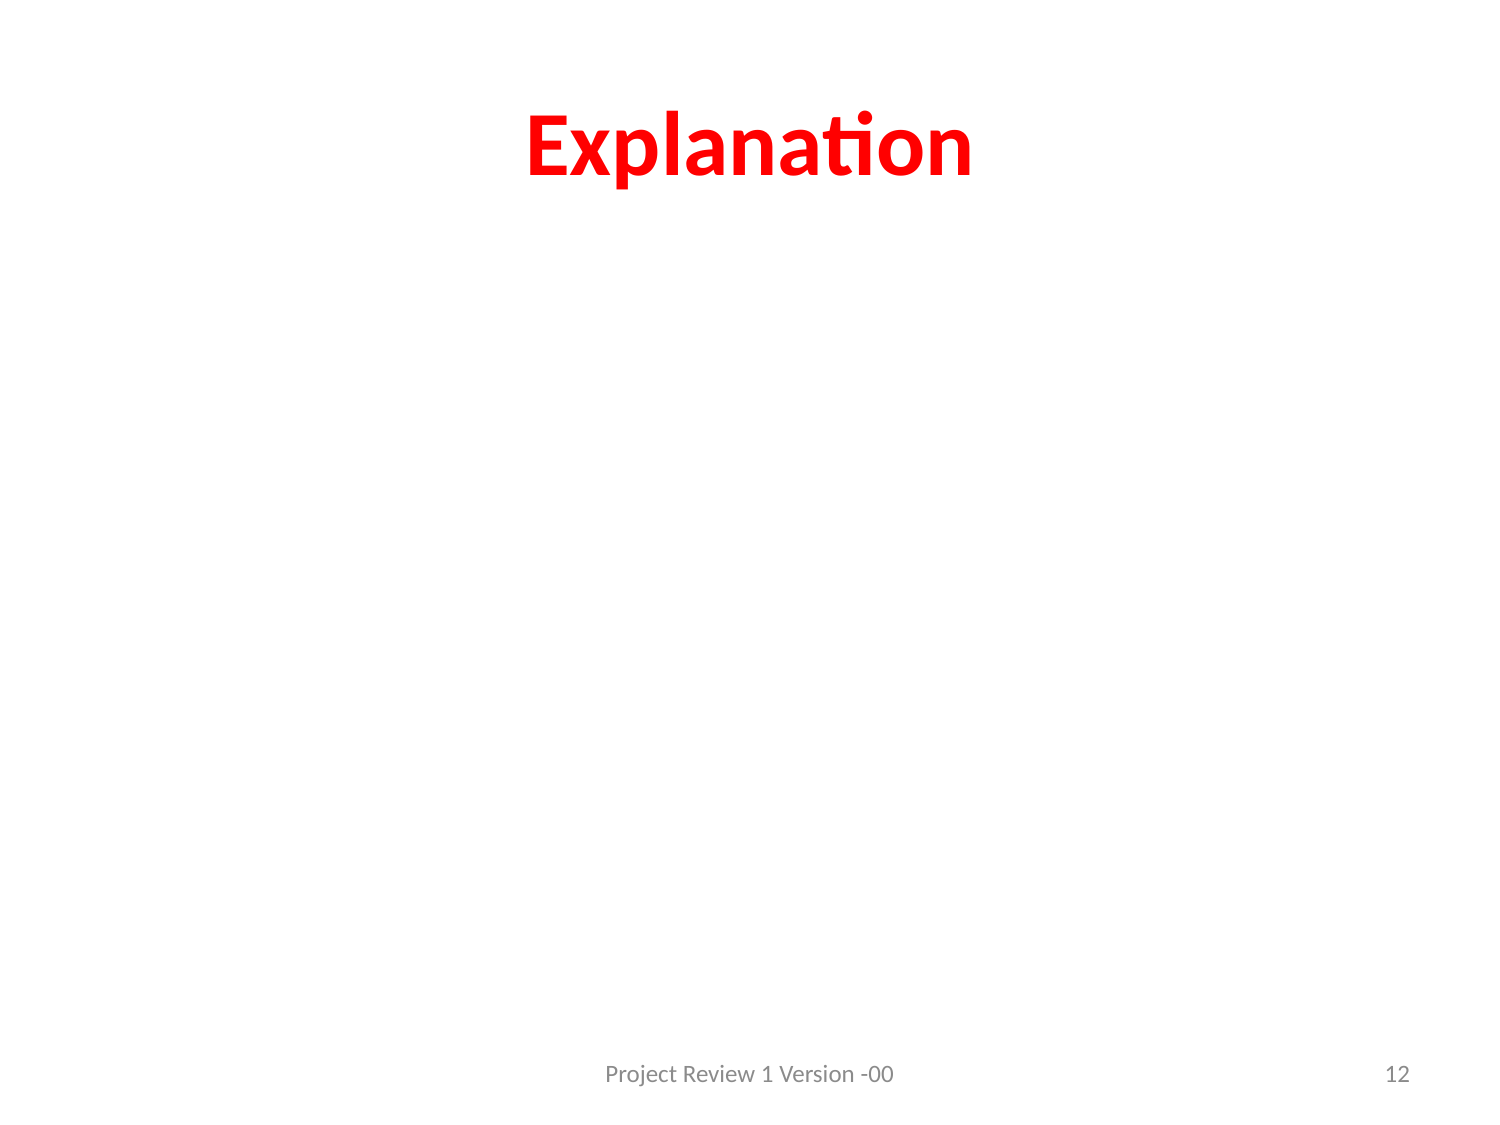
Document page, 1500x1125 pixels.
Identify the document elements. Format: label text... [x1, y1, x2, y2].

title Explanation [75, 45, 1425, 233]
footer Project Review 1 Version -00 [512, 1042, 988, 1103]
slide_number 12 [1074, 1042, 1425, 1103]
